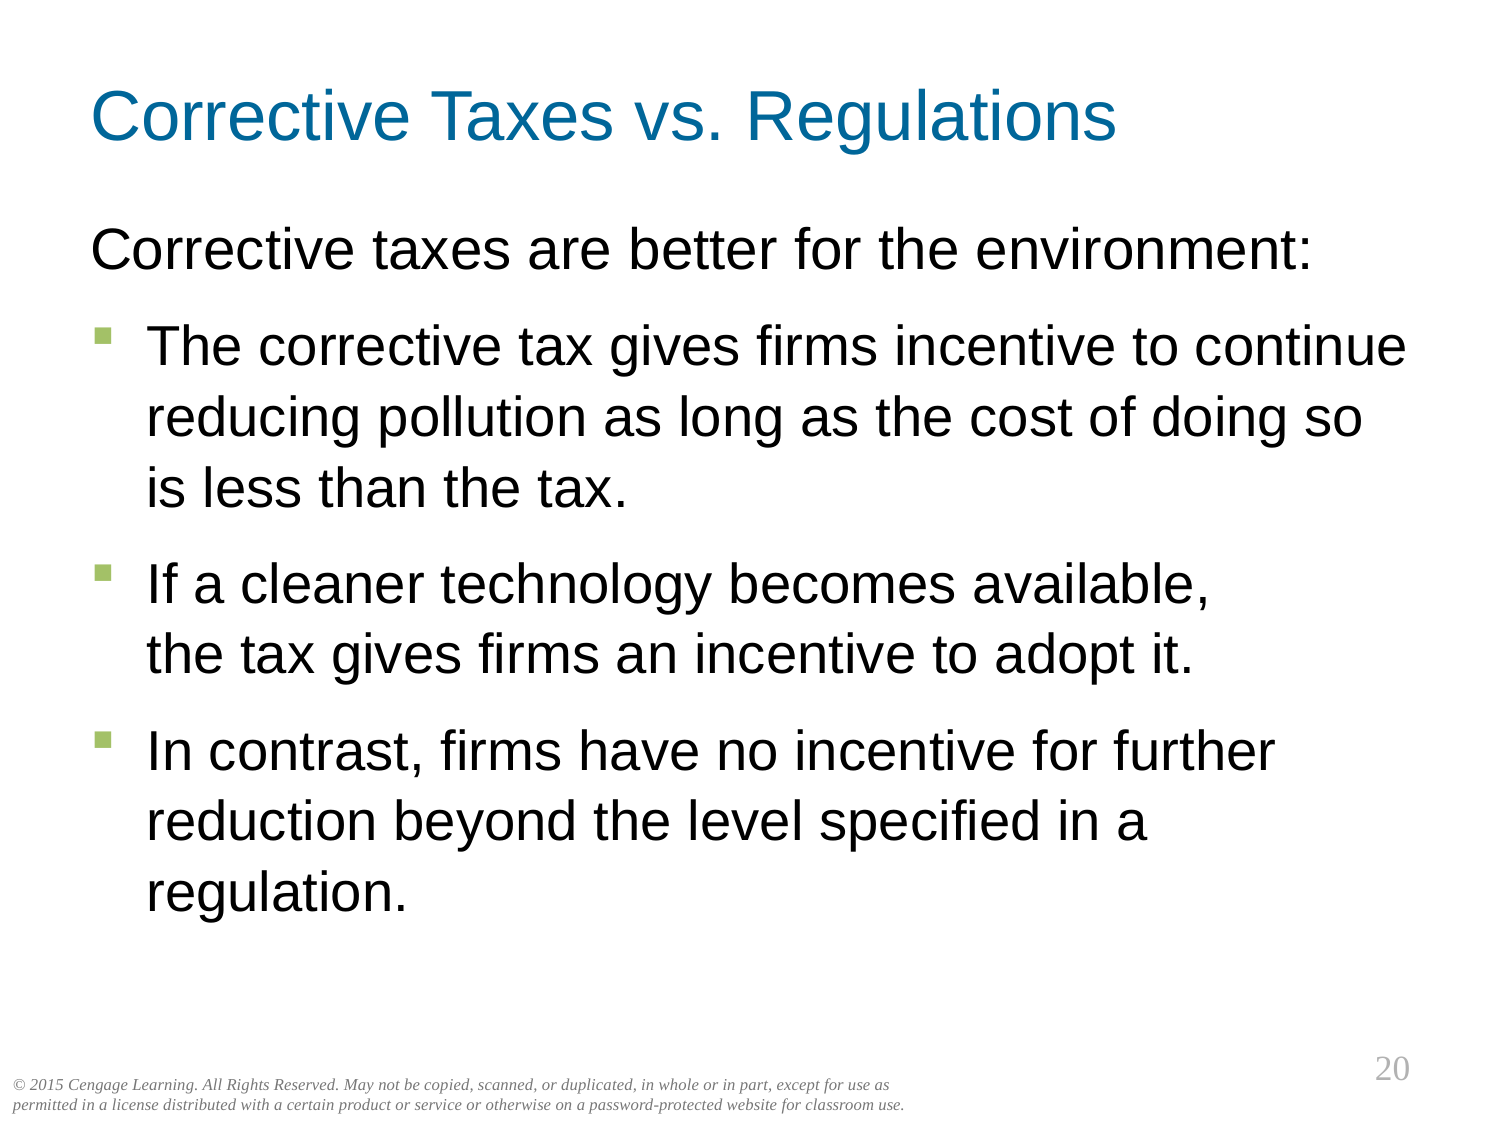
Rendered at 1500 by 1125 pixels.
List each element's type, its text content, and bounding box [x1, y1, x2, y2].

title Corrective Taxes vs. Regulations [75, 37, 1425, 188]
list Corrective taxes are better for the environment: The corrective tax gives firms incentive to continue reducing pollution as long as the cost of doing so is less than the tax. If a cleaner technology becomes available, the tax gives firms an incentive to adopt it. In contrast, firms have no incentive for further reduction beyond the level specified in a regulation. [75, 200, 1425, 1017]
